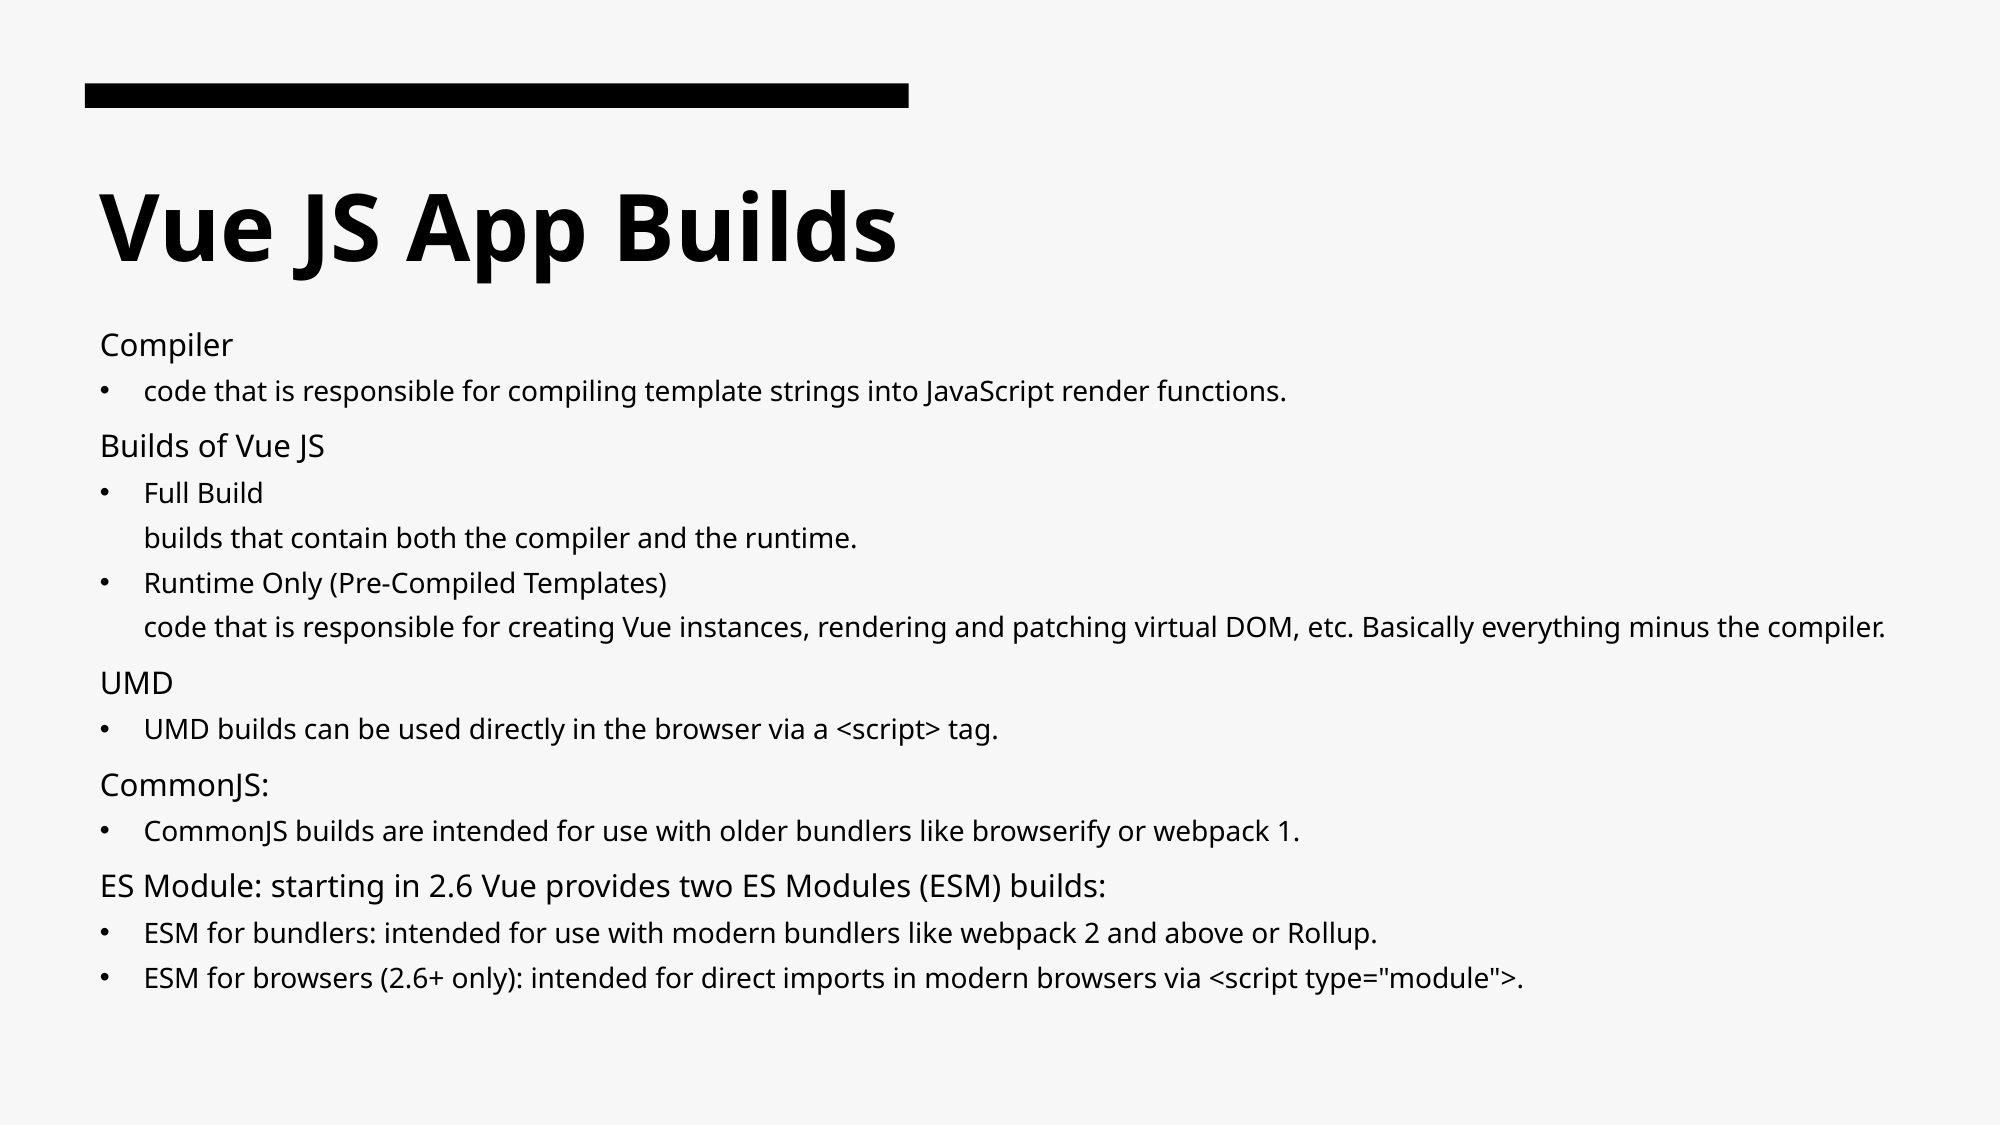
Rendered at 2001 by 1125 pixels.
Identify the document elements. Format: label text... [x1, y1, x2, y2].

list Compiler code that is responsible for compiling template strings into JavaScript render functions. Builds of Vue JS Full Build builds that contain both the compiler and the runtime. Runtime Only (Pre-Compiled Templates) code that is responsible for creating Vue instances, rendering and patching virtual DOM, etc. Basically everything minus the compiler. UMD UMD builds can be used directly in the browser via a <script> tag. CommonJS: CommonJS builds are intended for use with older bundlers like browserify or webpack 1. ES Module: starting in 2.6 Vue provides two ES Modules (ESM) builds: ESM for bundlers: intended for use with modern bundlers like webpack 2 and above or Rollup. ESM for browsers (2.6+ only): intended for direct imports in modern browsers via <script type="module">. [84, 313, 1917, 1021]
title Vue JS App Builds [84, 160, 1917, 288]
